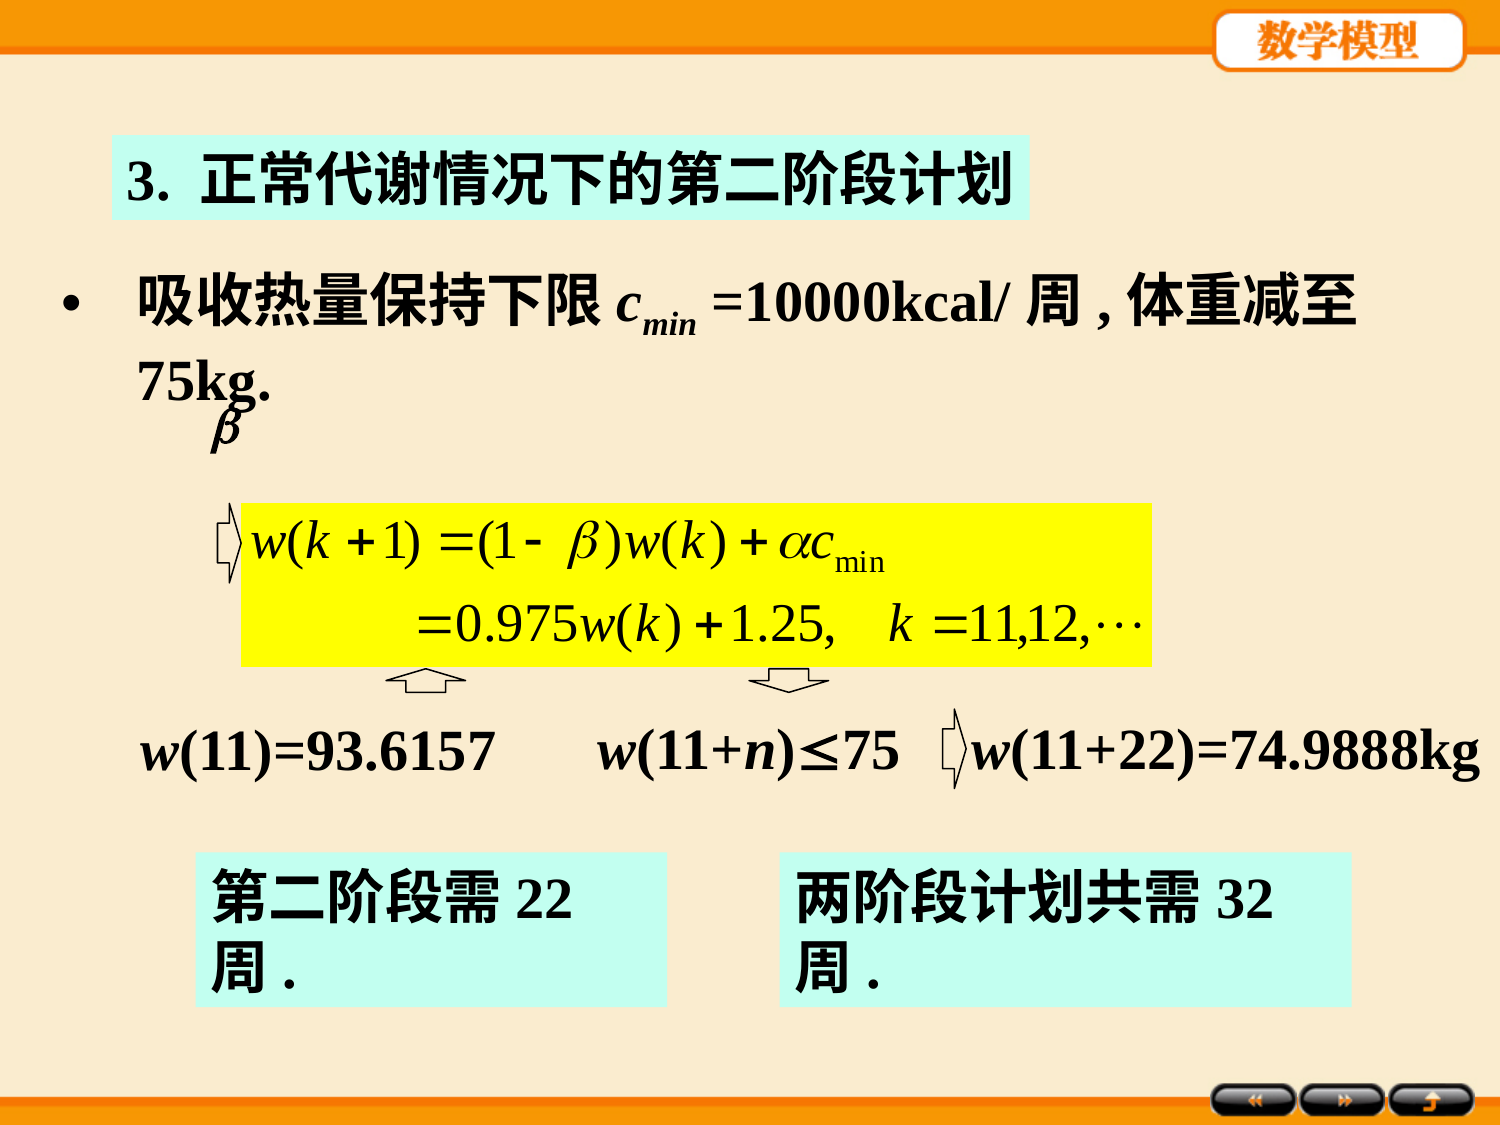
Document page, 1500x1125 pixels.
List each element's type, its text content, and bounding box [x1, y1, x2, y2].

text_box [942, 703, 1500, 790]
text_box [587, 668, 911, 790]
text_box 3. 正常代谢情况下的第二阶段计划 [112, 135, 1030, 220]
text_box 两阶段计划共需32周. [779, 852, 1352, 1008]
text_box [123, 668, 514, 791]
text_box 第二阶段需22周. [195, 852, 668, 1008]
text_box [217, 503, 1153, 668]
text_box 吸收热量保持下限cmin =10000kcal/周,体重减至75kg. [47, 255, 1453, 420]
picture [0, 1, 1500, 1125]
